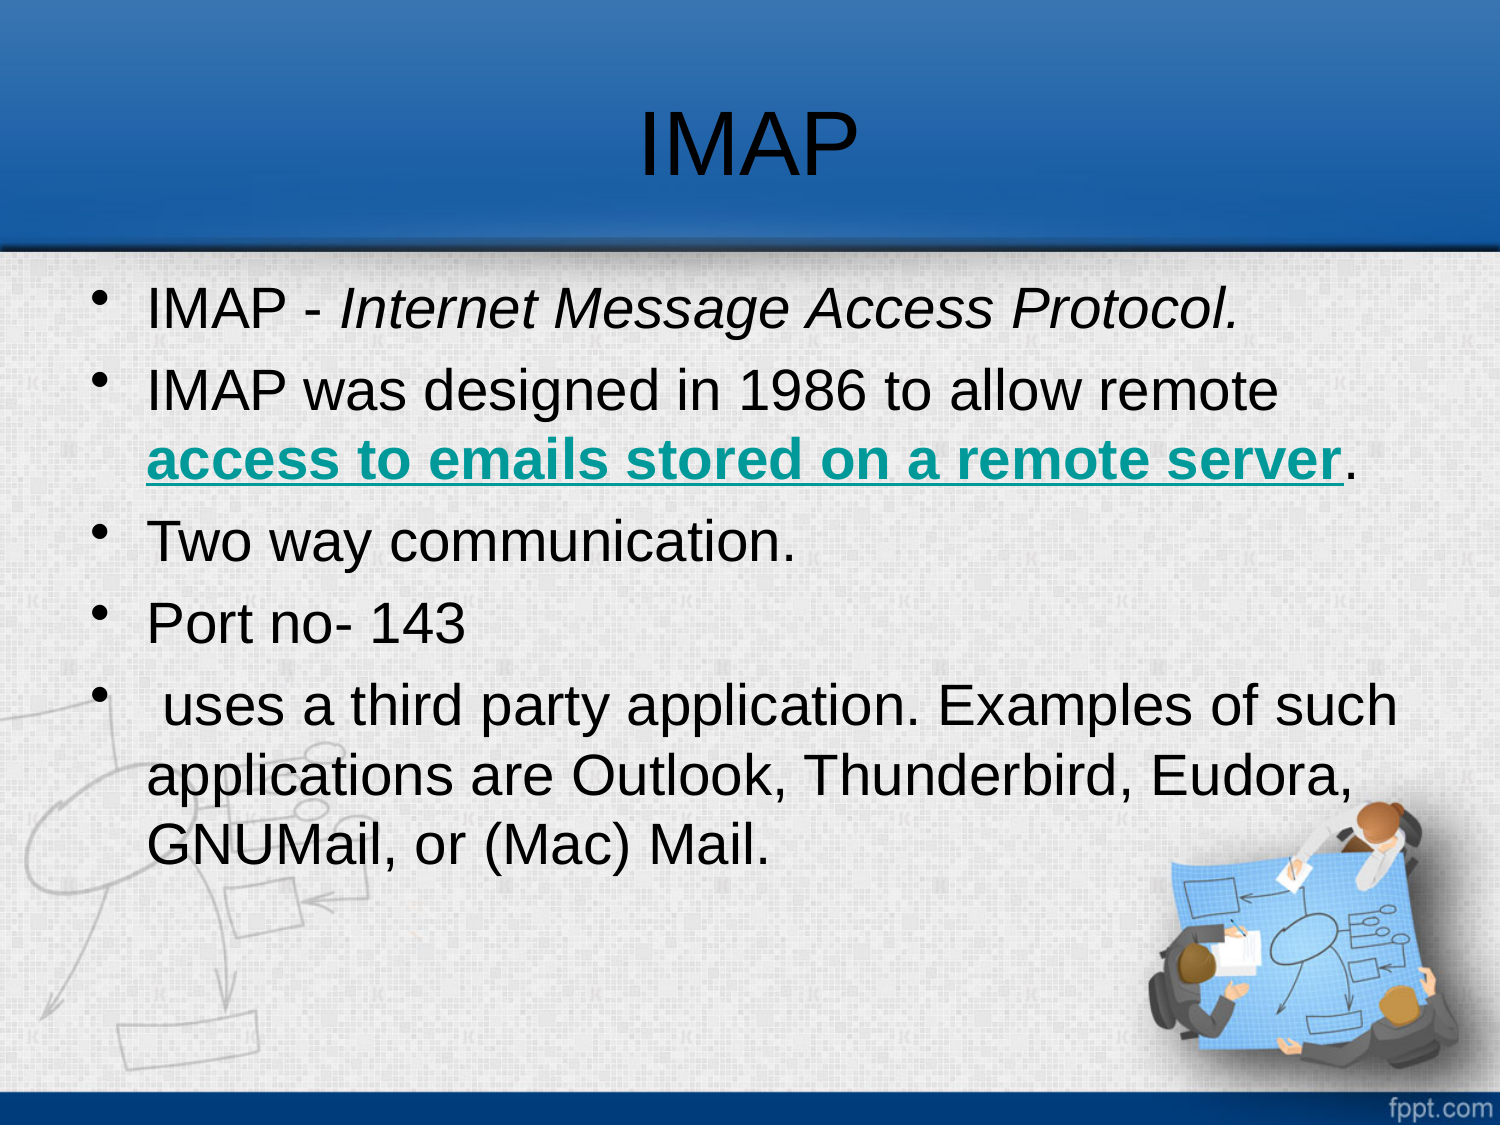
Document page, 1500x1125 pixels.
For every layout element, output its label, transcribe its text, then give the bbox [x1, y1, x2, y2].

list IMAP - Internet Message Access Protocol. IMAP was designed in 1986 to allow remote access to emails stored on a remote server. Two way communication. Port no- 143 uses a third party application. Examples of such applications are Outlook, Thunderbird, Eudora, GNUMail, or (Mac) Mail. [74, 262, 1426, 1006]
picture [0, 0, 1500, 1125]
title IMAP [74, 44, 1426, 233]
